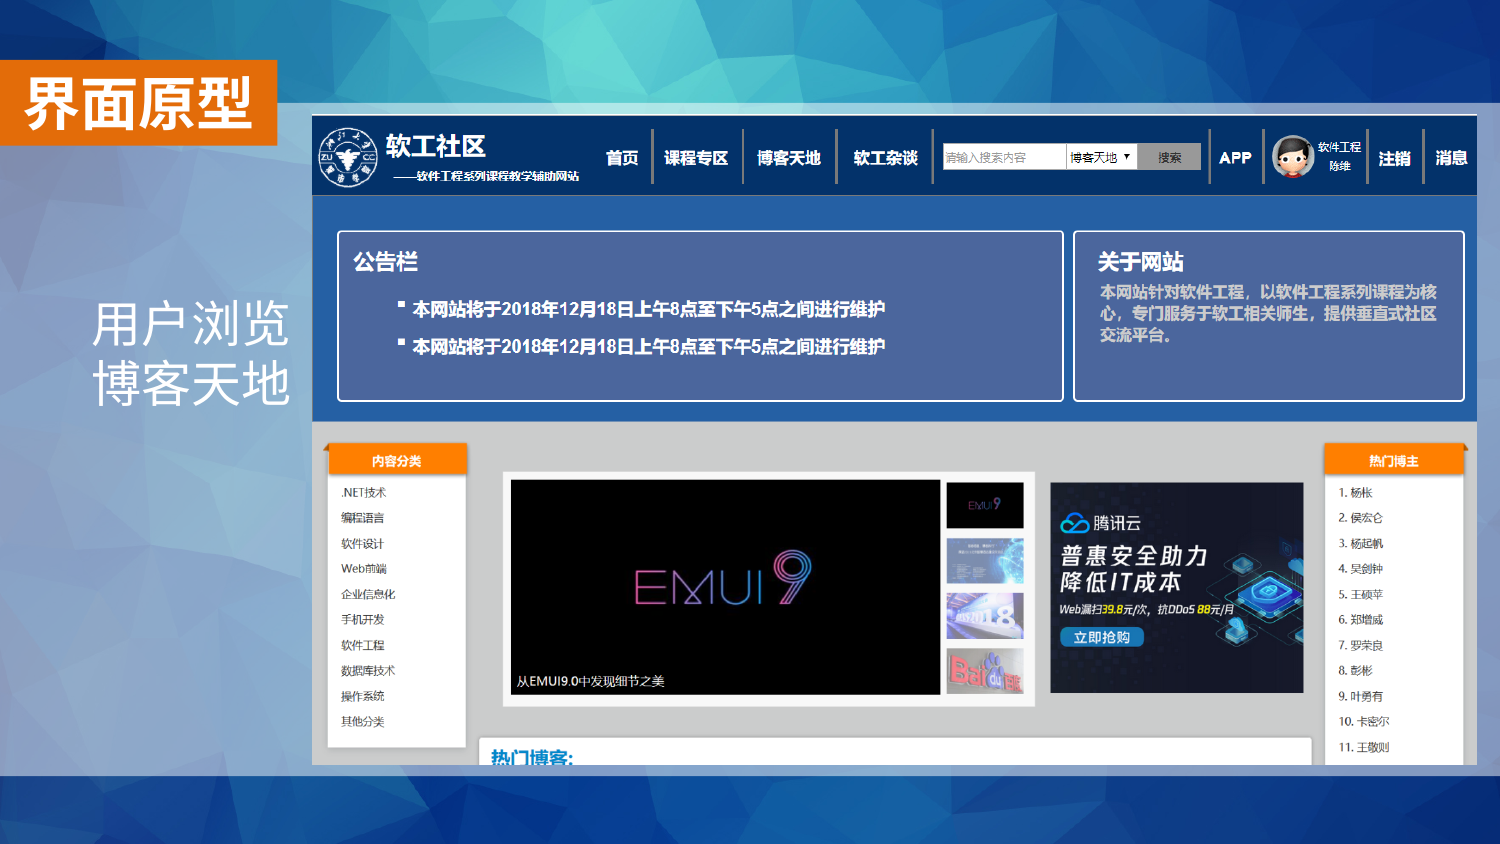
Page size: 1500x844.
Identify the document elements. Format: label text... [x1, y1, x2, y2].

text_box 界面原型 [0, 59, 278, 145]
picture [0, 0, 1500, 102]
text_box [0, 102, 1500, 777]
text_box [312, 113, 1477, 766]
text_box 用户浏览 博客天地 [76, 285, 307, 420]
picture [0, 777, 1500, 844]
